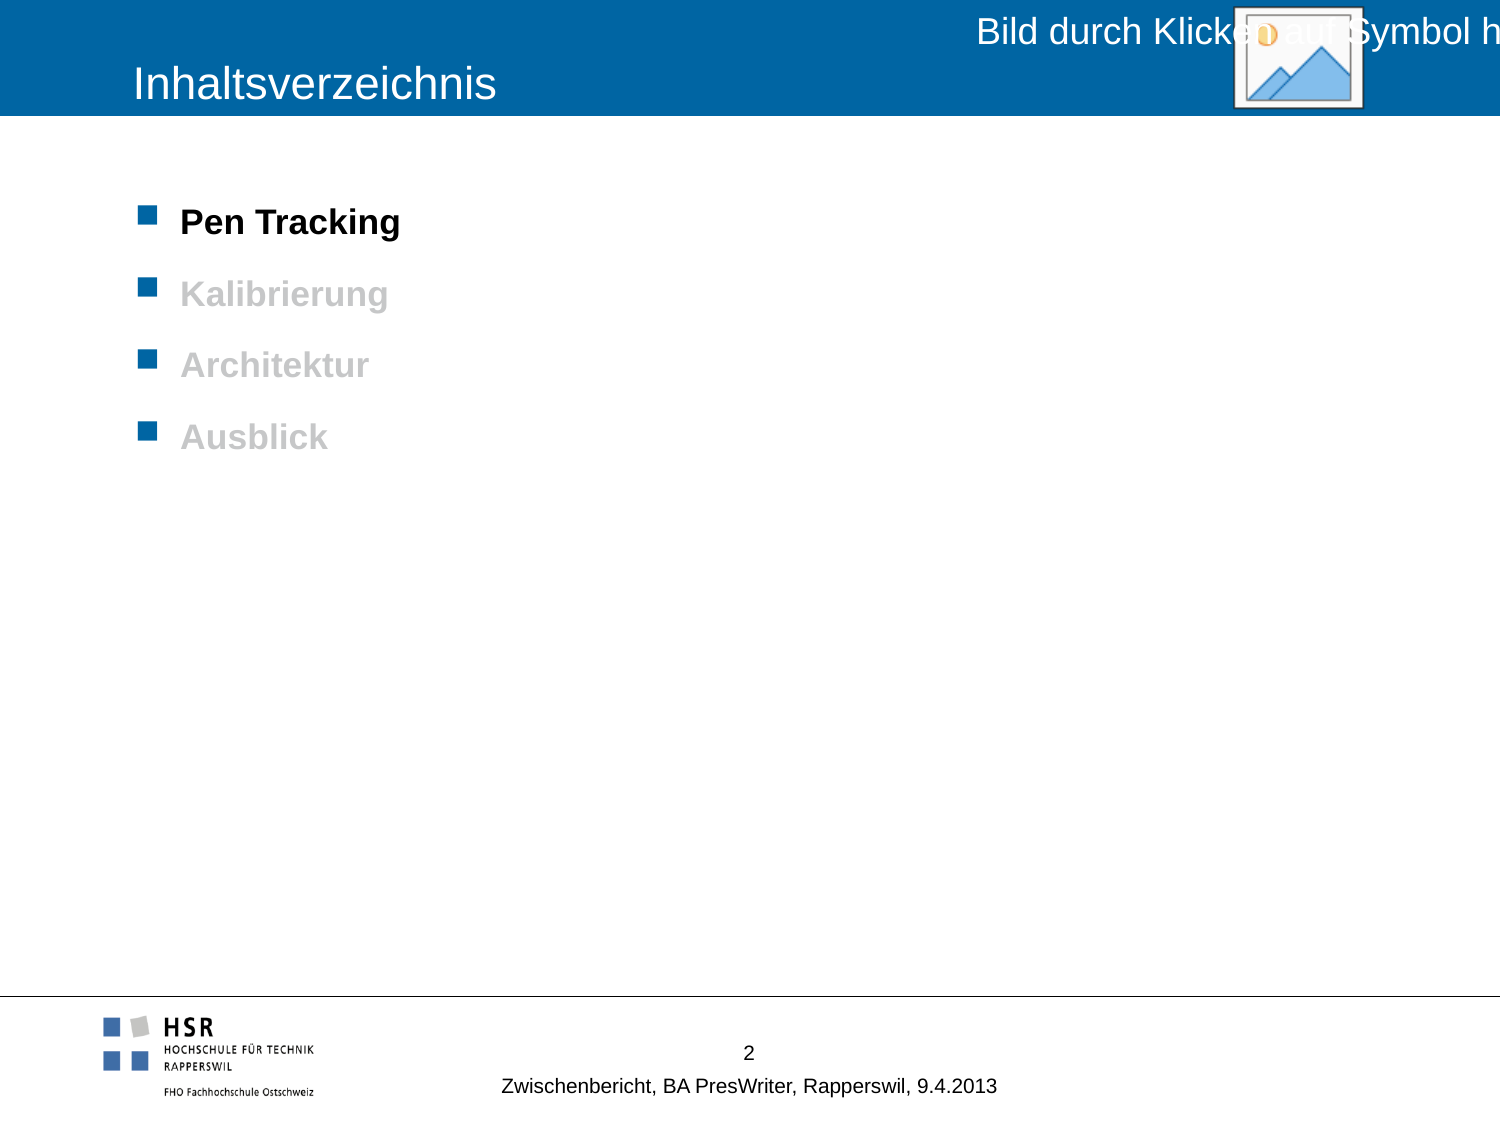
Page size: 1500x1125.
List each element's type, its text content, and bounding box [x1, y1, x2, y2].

list Pen Tracking Kalibrierung Architektur Ausblick [76, 191, 1424, 983]
picture [60, 1001, 327, 1111]
picture [1097, 0, 1500, 117]
footer Zwischenbericht, BA PresWriter, Rapperswil, 9.4.2013 [412, 1064, 1087, 1106]
slide_number 2 [413, 1042, 1085, 1062]
title Inhaltsverzeichnis [0, 0, 1095, 116]
